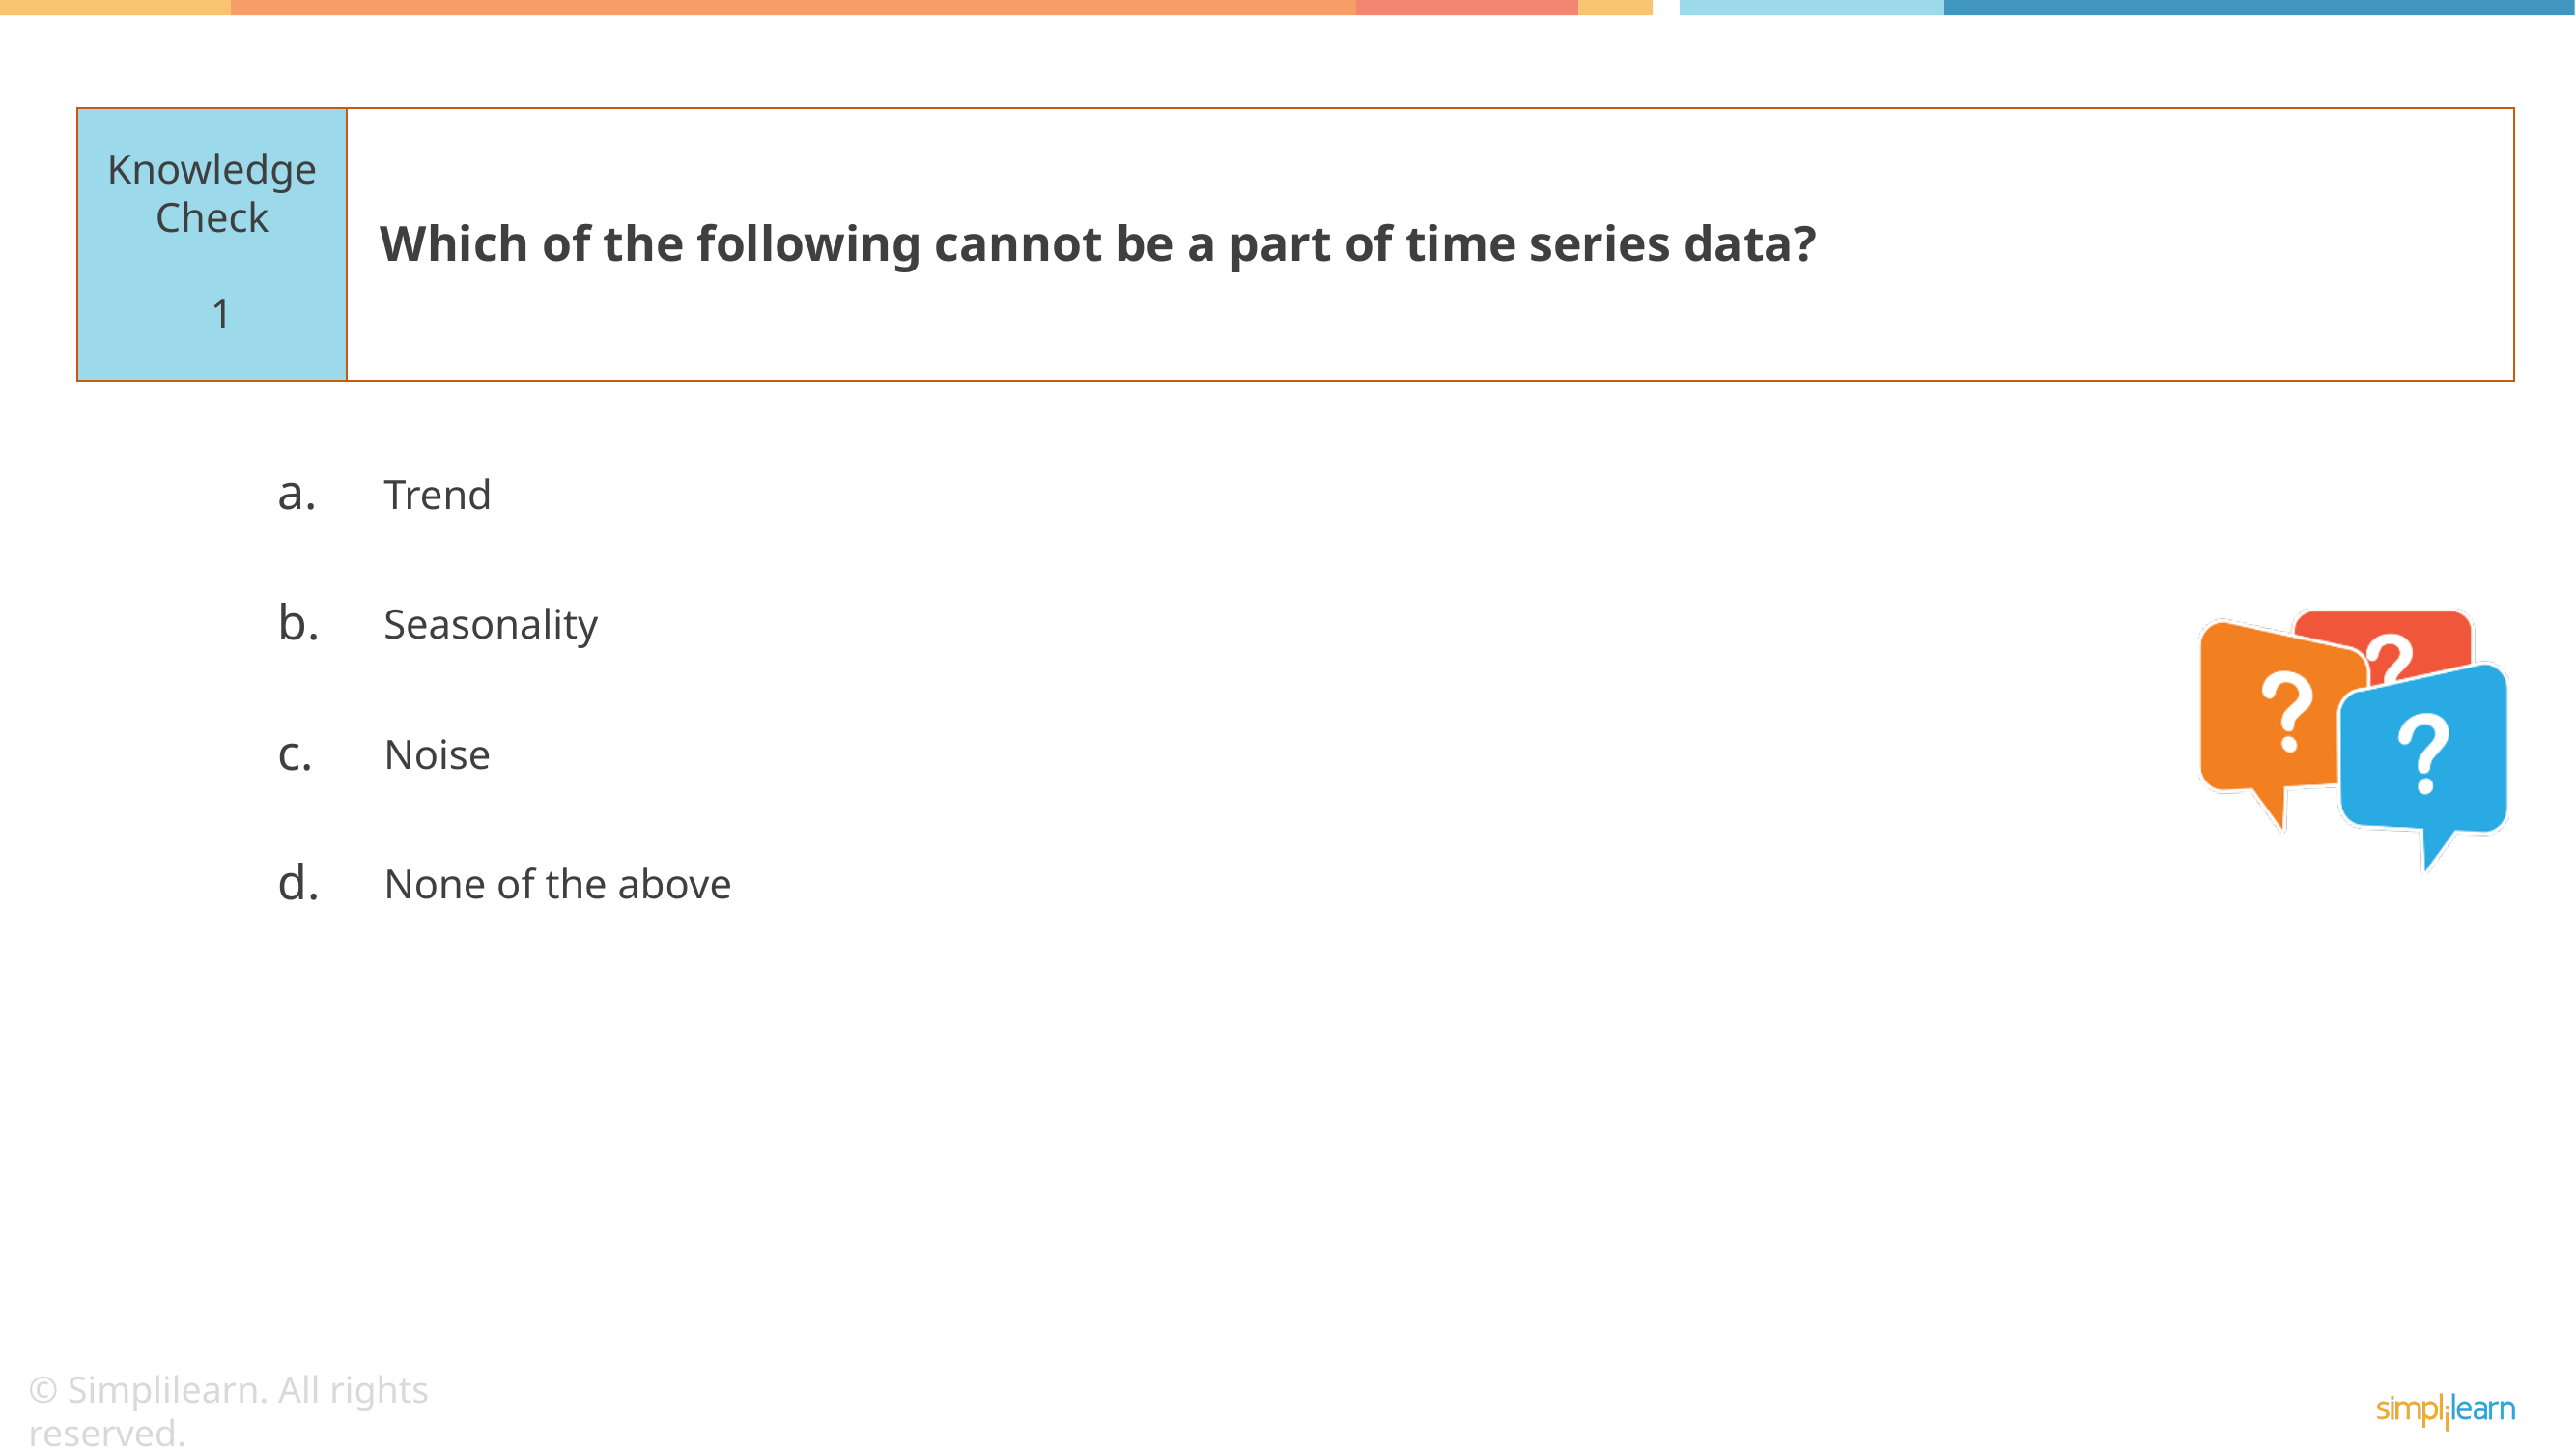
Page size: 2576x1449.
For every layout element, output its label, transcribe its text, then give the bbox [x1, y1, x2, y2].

list None of the above [369, 830, 2152, 942]
list 1 [88, 272, 356, 358]
list Which of the following cannot be a part of time series data? [365, 132, 2488, 358]
picture [2375, 1391, 2516, 1434]
picture [2197, 608, 2510, 875]
list Trend [369, 440, 2152, 553]
list Seasonality [369, 570, 2152, 682]
text_box © Simplilearn. All rights reserved. [14, 1380, 609, 1439]
list Noise [369, 700, 2152, 812]
